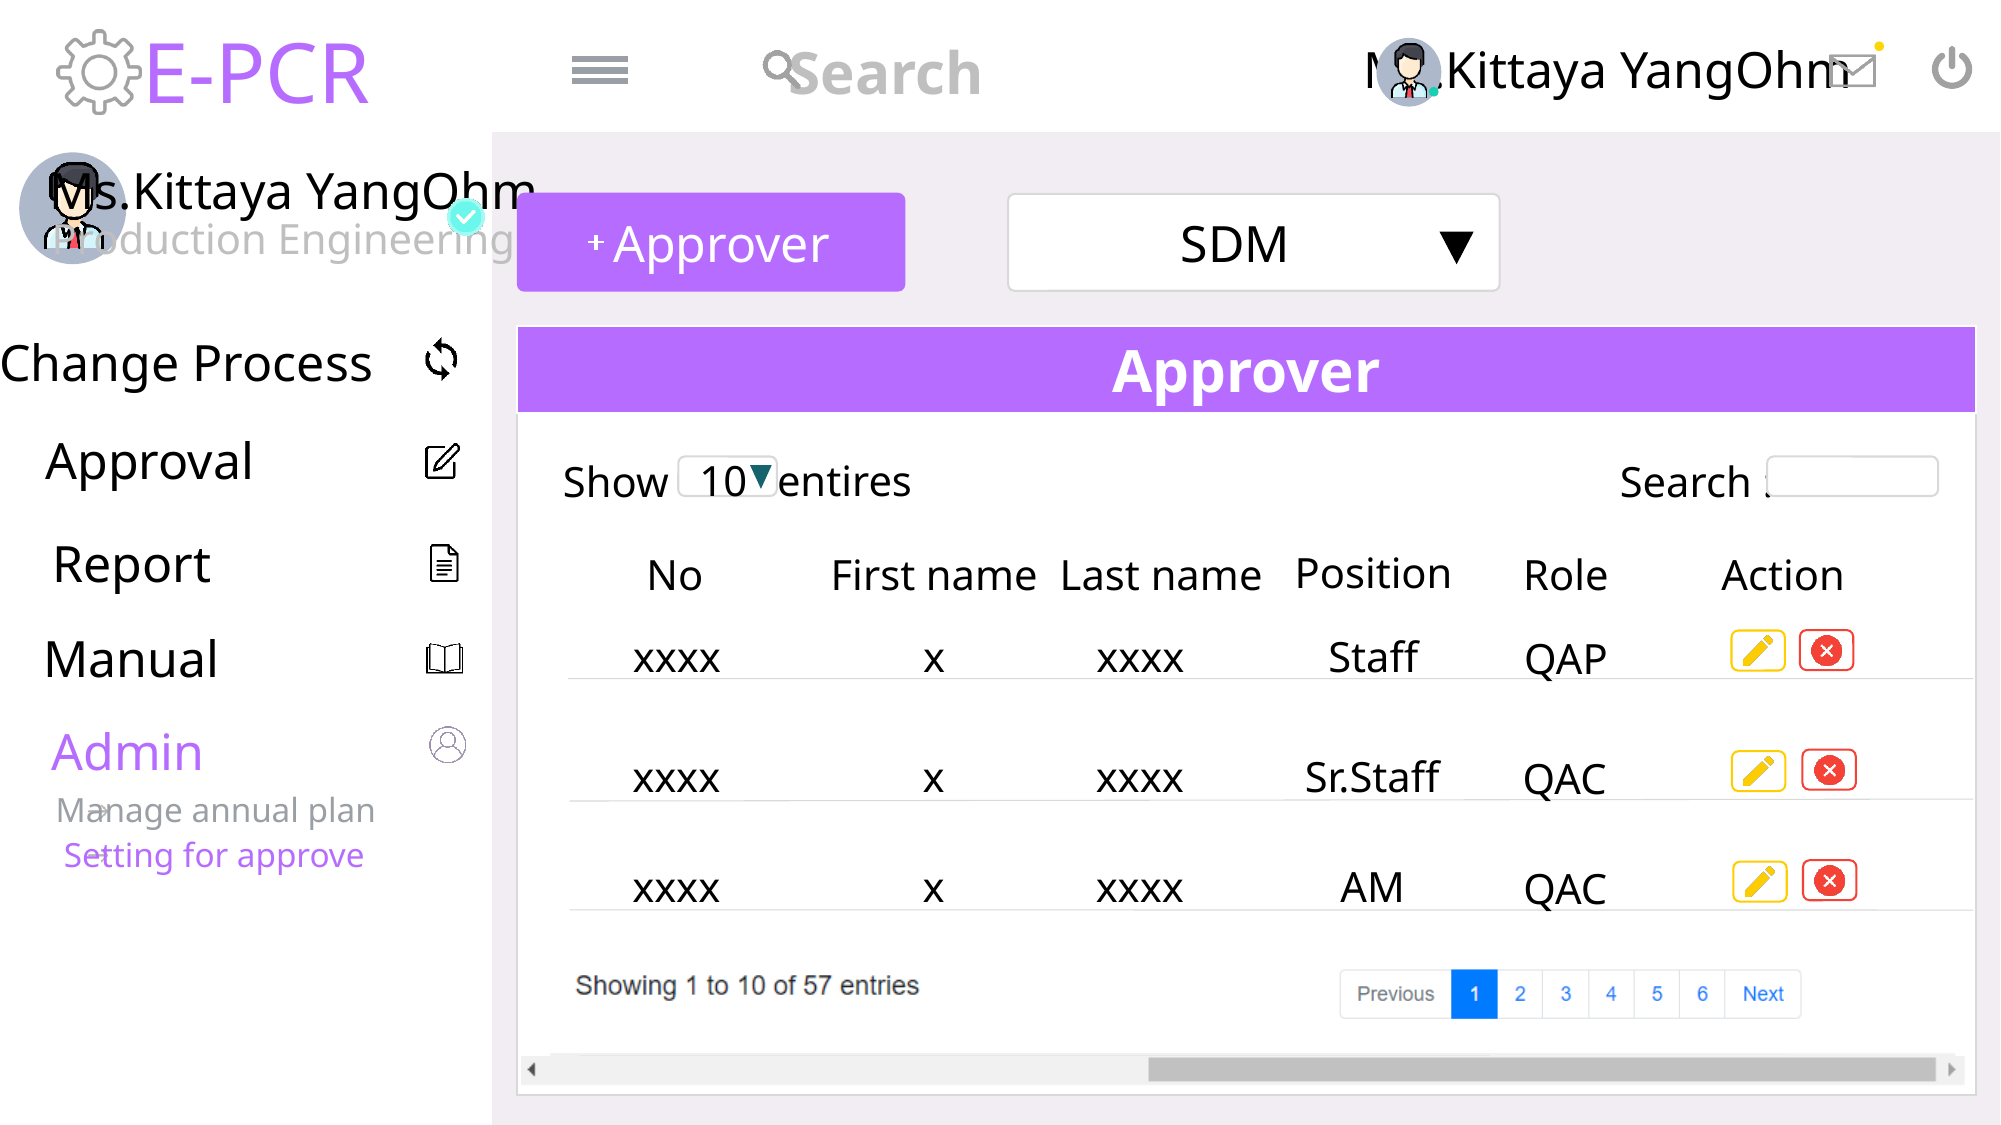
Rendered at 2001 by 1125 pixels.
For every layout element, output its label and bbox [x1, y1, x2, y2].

picture [1322, 965, 1806, 1023]
picture [419, 337, 463, 381]
picture [425, 544, 463, 582]
text_box [0, 0, 2000, 1125]
picture [1829, 47, 1876, 94]
picture [426, 640, 463, 676]
picture [439, 190, 492, 243]
picture [1930, 46, 1974, 89]
picture [558, 959, 942, 1002]
picture [521, 1056, 1967, 1089]
picture [88, 845, 108, 865]
picture [429, 726, 466, 763]
picture [762, 50, 801, 89]
picture [425, 443, 461, 479]
picture [88, 801, 108, 821]
